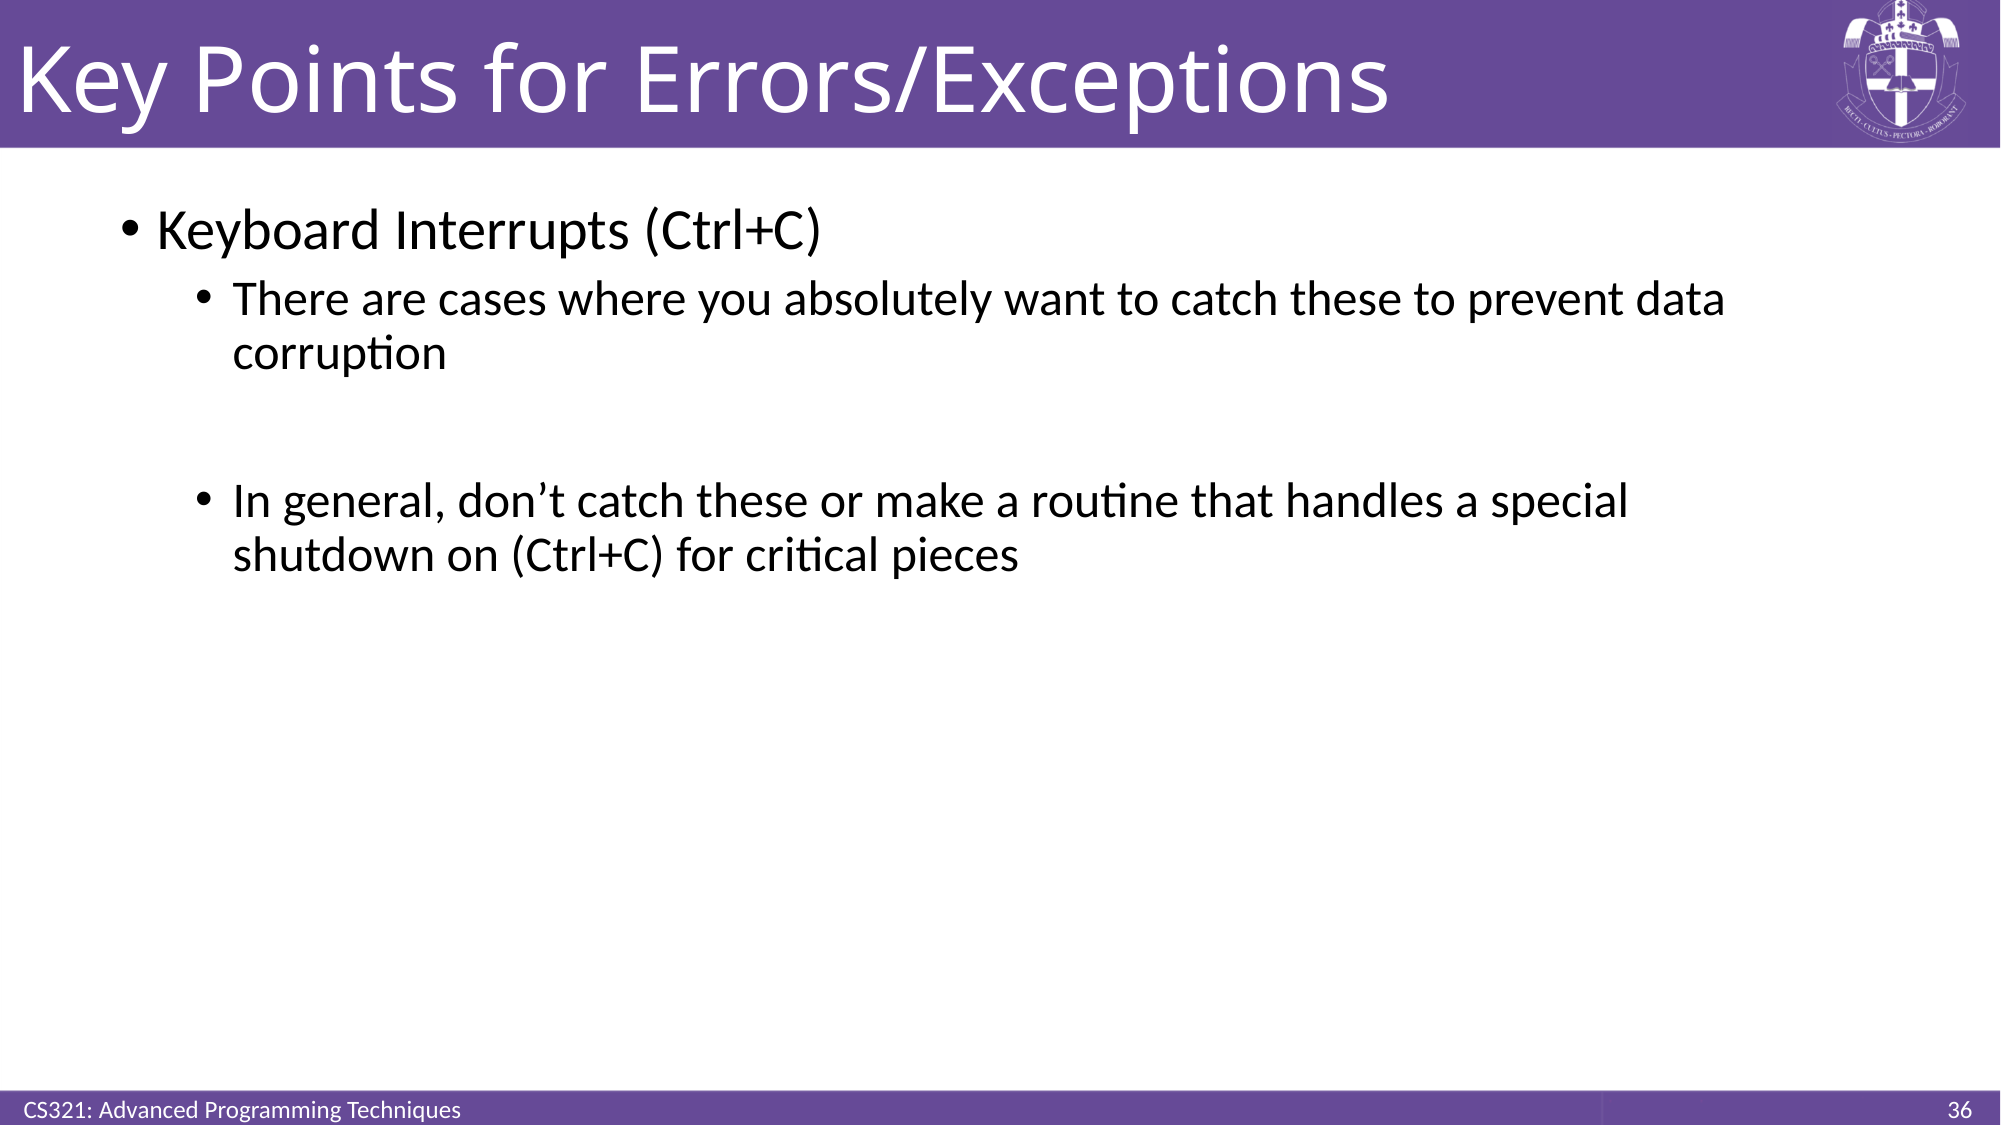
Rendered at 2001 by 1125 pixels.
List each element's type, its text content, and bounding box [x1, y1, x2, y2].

picture [0, 0, 2001, 1125]
footer CS321: Advanced Programming Techniques [8, 1078, 499, 1125]
list Keyboard Interrupts (Ctrl+C) There are cases where you absolutely want to catch these to prevent data corruption In general, don’t catch these or make a routine that handles a special shutdown on (Ctrl+C) for critical pieces [105, 191, 1831, 914]
title Key Points for Errors/Exceptions [0, 0, 1725, 192]
slide_number 36 [1862, 1078, 1994, 1125]
